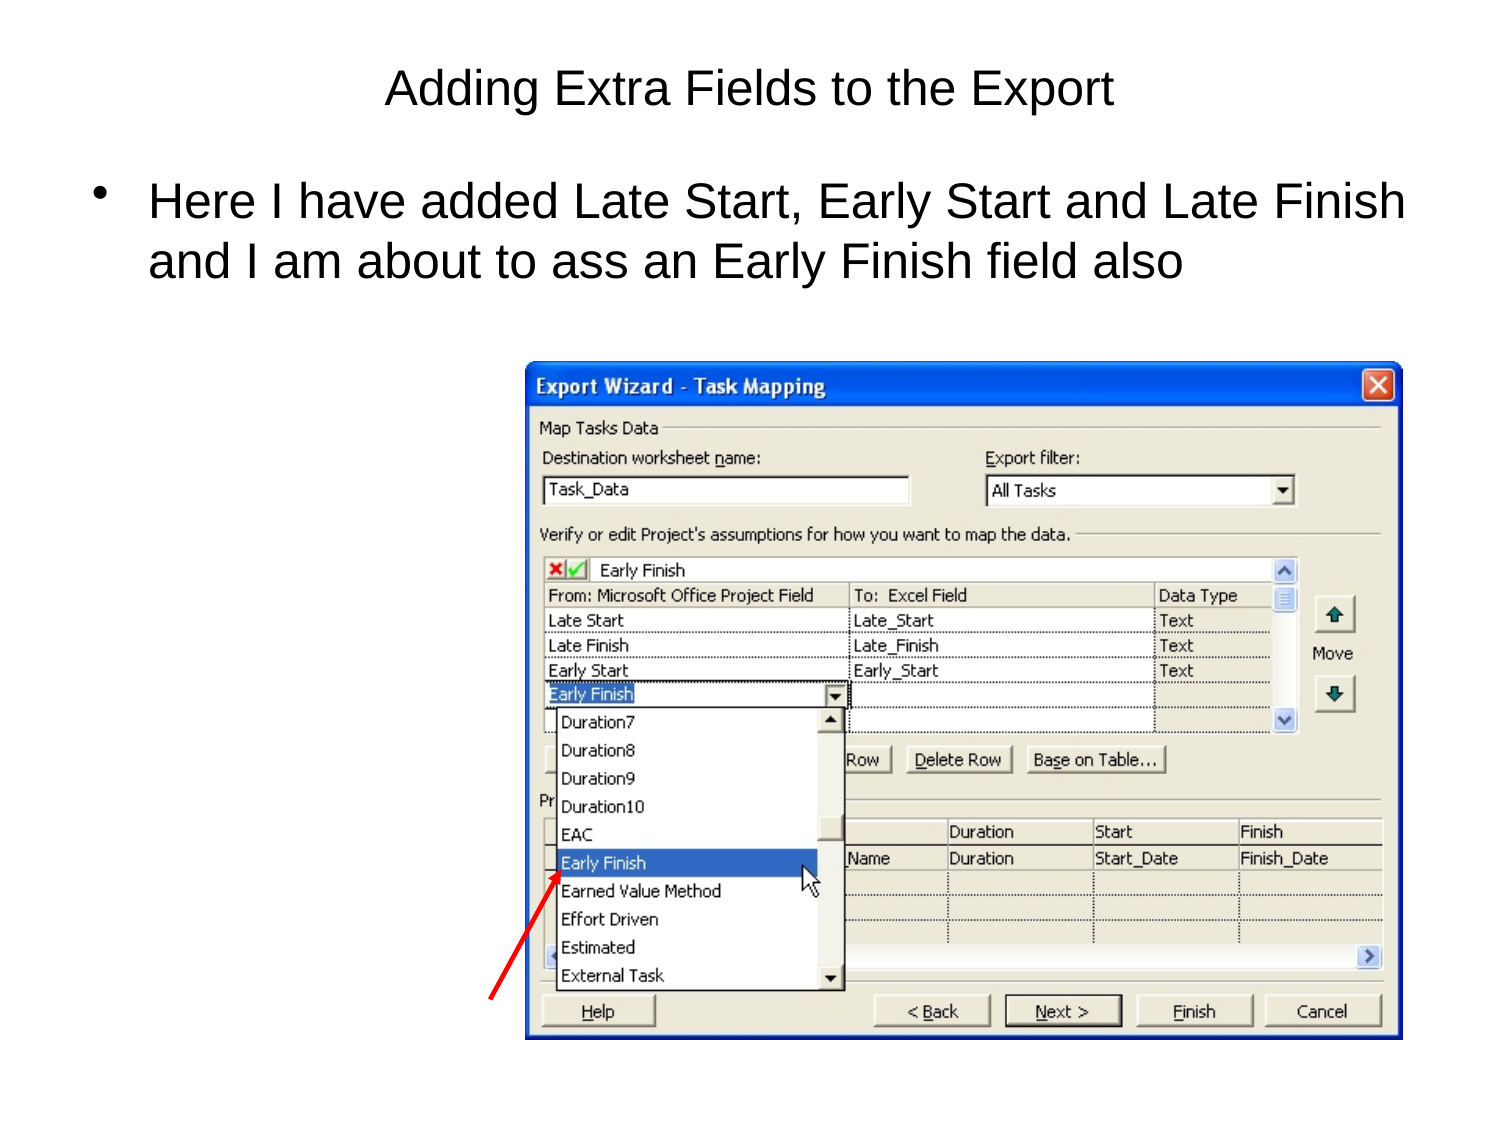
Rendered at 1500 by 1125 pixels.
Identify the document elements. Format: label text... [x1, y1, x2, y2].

list Here I have added Late Start, Early Start and Late Finish and I am about to ass an Early Finish field also [76, 160, 1428, 904]
title Adding Extra Fields to the Export [74, 44, 1426, 126]
picture [525, 361, 1403, 1041]
